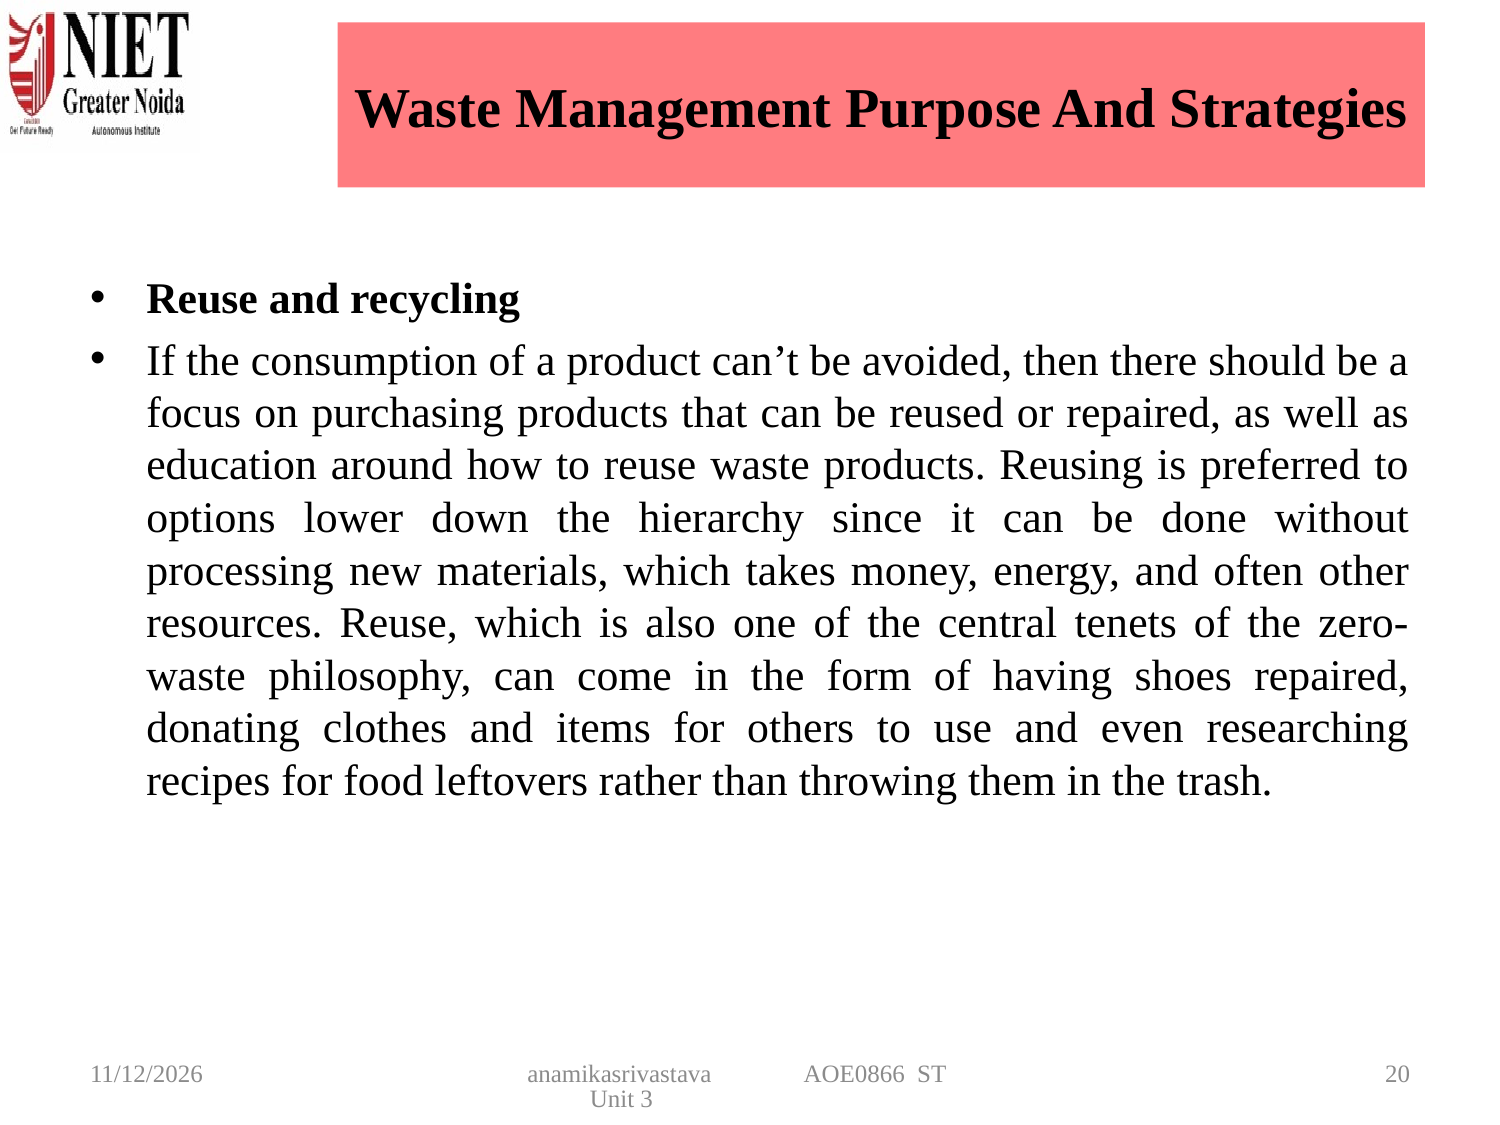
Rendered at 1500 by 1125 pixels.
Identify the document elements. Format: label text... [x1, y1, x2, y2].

slide_number 20 [1074, 1042, 1425, 1103]
footer anamikasrivastava AOE0866 ST Unit 3 [512, 1042, 988, 1103]
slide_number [75, 1042, 425, 1103]
picture [0, 0, 200, 153]
title Waste Management Purpose And Strategies [337, 22, 1425, 188]
list Reuse and recycling If the consumption of a product can’t be avoided, then there should be a focus on purchasing products that can be reused or repaired, as well as education around how to reuse waste products. Reusing is preferred to options lower down the hierarchy since it can be done without processing new materials, which takes money, energy, and often other resources. Reuse, which is also one of the central tenets of the zero-waste philosophy, can come in the form of having shoes repaired, donating clothes and items for others to use and even researching recipes for food leftovers rather than throwing them in the trash. [75, 262, 1425, 1005]
